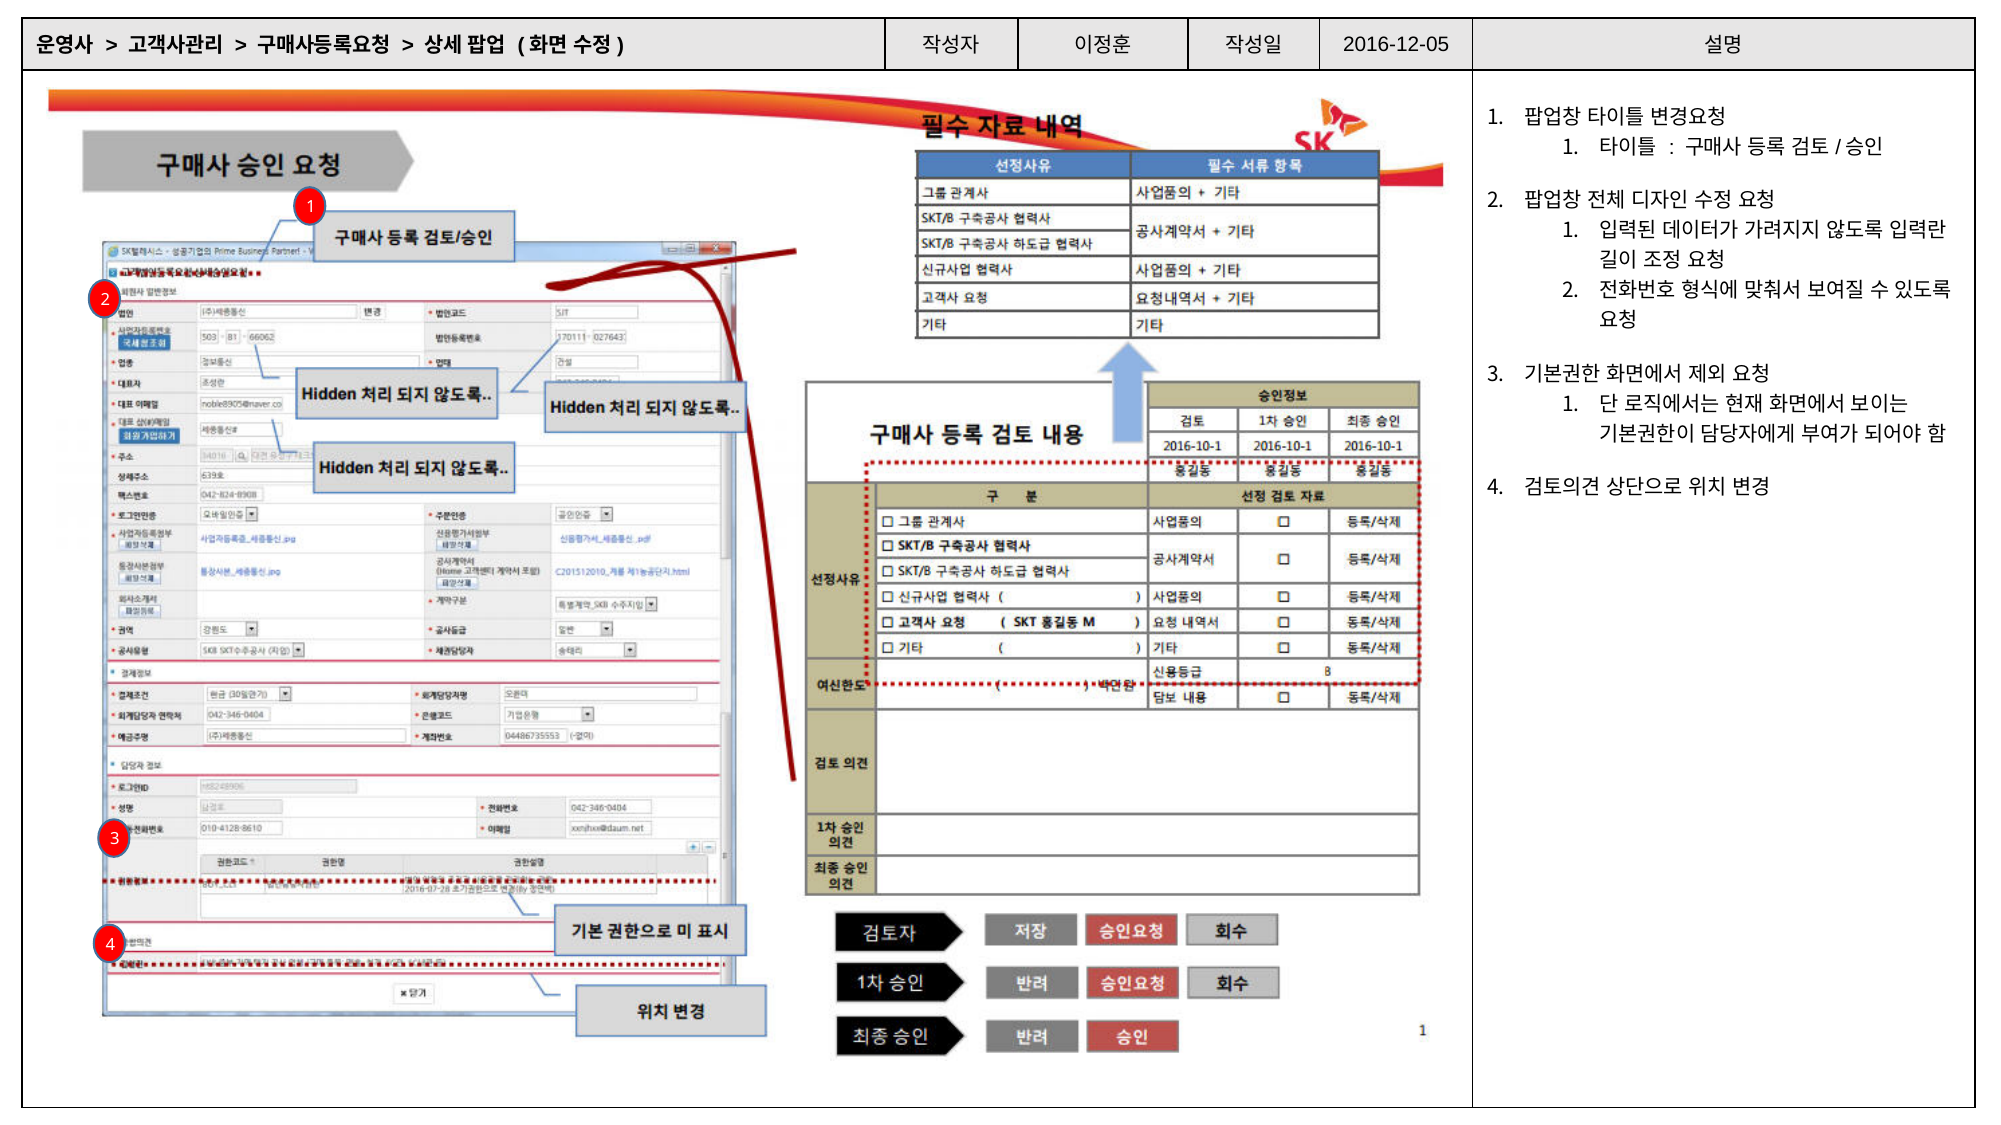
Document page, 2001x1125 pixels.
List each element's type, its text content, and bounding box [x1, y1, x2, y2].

table_header 작성일 [1189, 19, 1319, 69]
picture [46, 87, 1450, 1061]
table_cell 팝업창 타이틀 변경요청 타이틀 : 구매사 등록 검토/승인 팝업창 전체 디자인 수정 요청 입력된 데이터가 가려지지 않도록 입력란 길이 조정 요청 전화번호 형식에 맞춰서 보여질 수 있도록 요청 기본권한 화면에서 제외 요청 단 로직에서는 현재 화면에서 보이는 기본권한이 담당자에게 부여가 되어야 함 검토의견 상단으로 위치 변경 [1473, 71, 1974, 1107]
table_header 운영사 > 고객사관리 > 구매사등록요청 > 상세 팝업 (화면 수정) [23, 19, 884, 69]
table_header 2016-12-05 [1320, 19, 1472, 69]
table_header 이정훈 [1019, 19, 1187, 69]
table_header 설명 [1473, 19, 1974, 69]
table_cell [23, 71, 1472, 1107]
table_header 작성자 [886, 19, 1017, 69]
